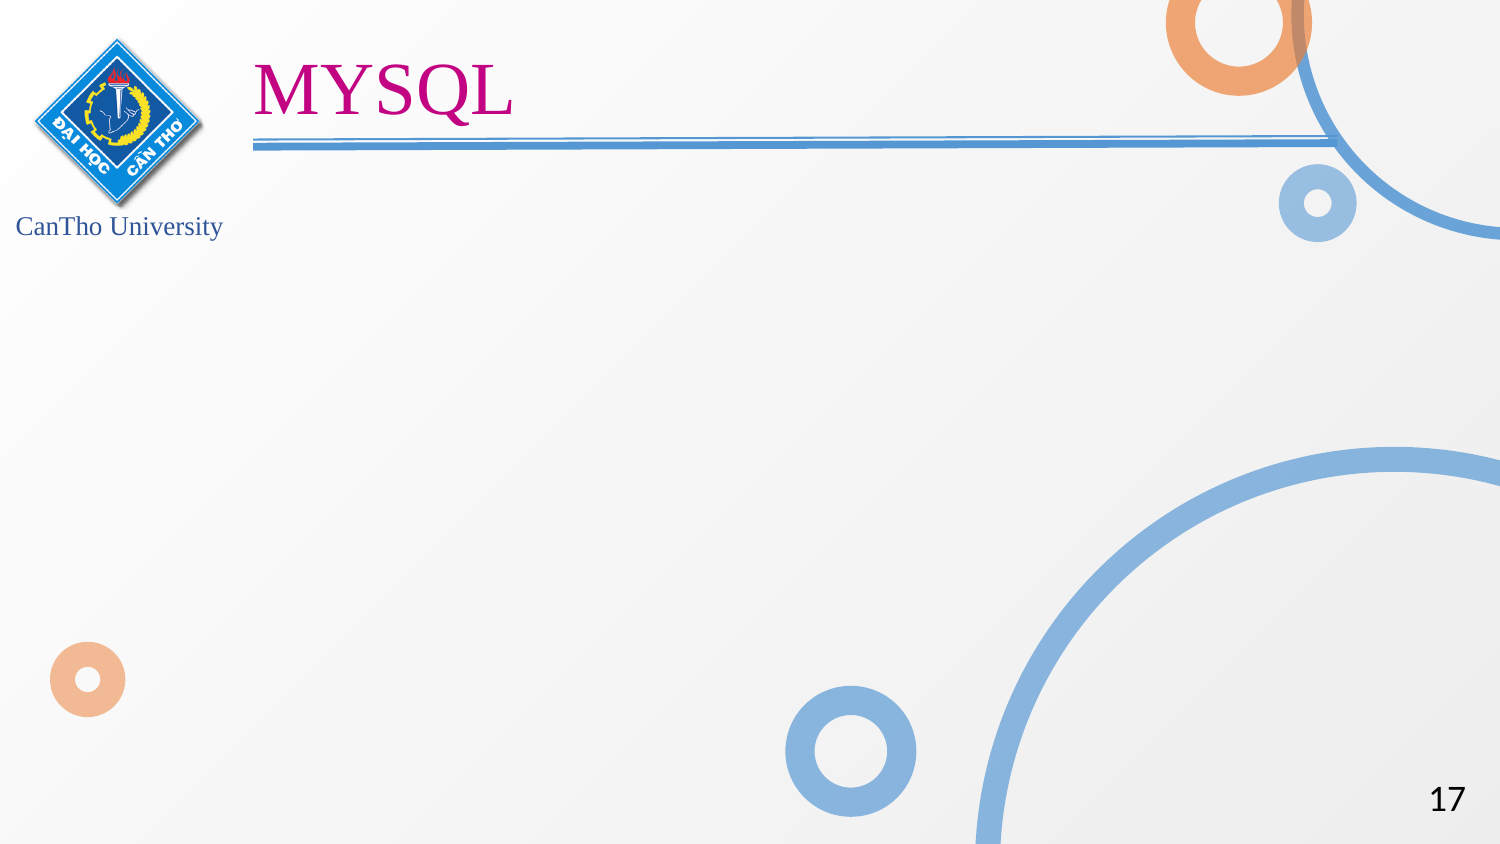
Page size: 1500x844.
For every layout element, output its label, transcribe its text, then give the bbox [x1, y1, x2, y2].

text_box CanTho University [0, 200, 282, 249]
text_box 17 [1412, 766, 1500, 827]
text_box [253, 135, 1338, 140]
title MYSQL [238, 31, 1350, 213]
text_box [253, 143, 1338, 147]
picture [32, 36, 203, 207]
